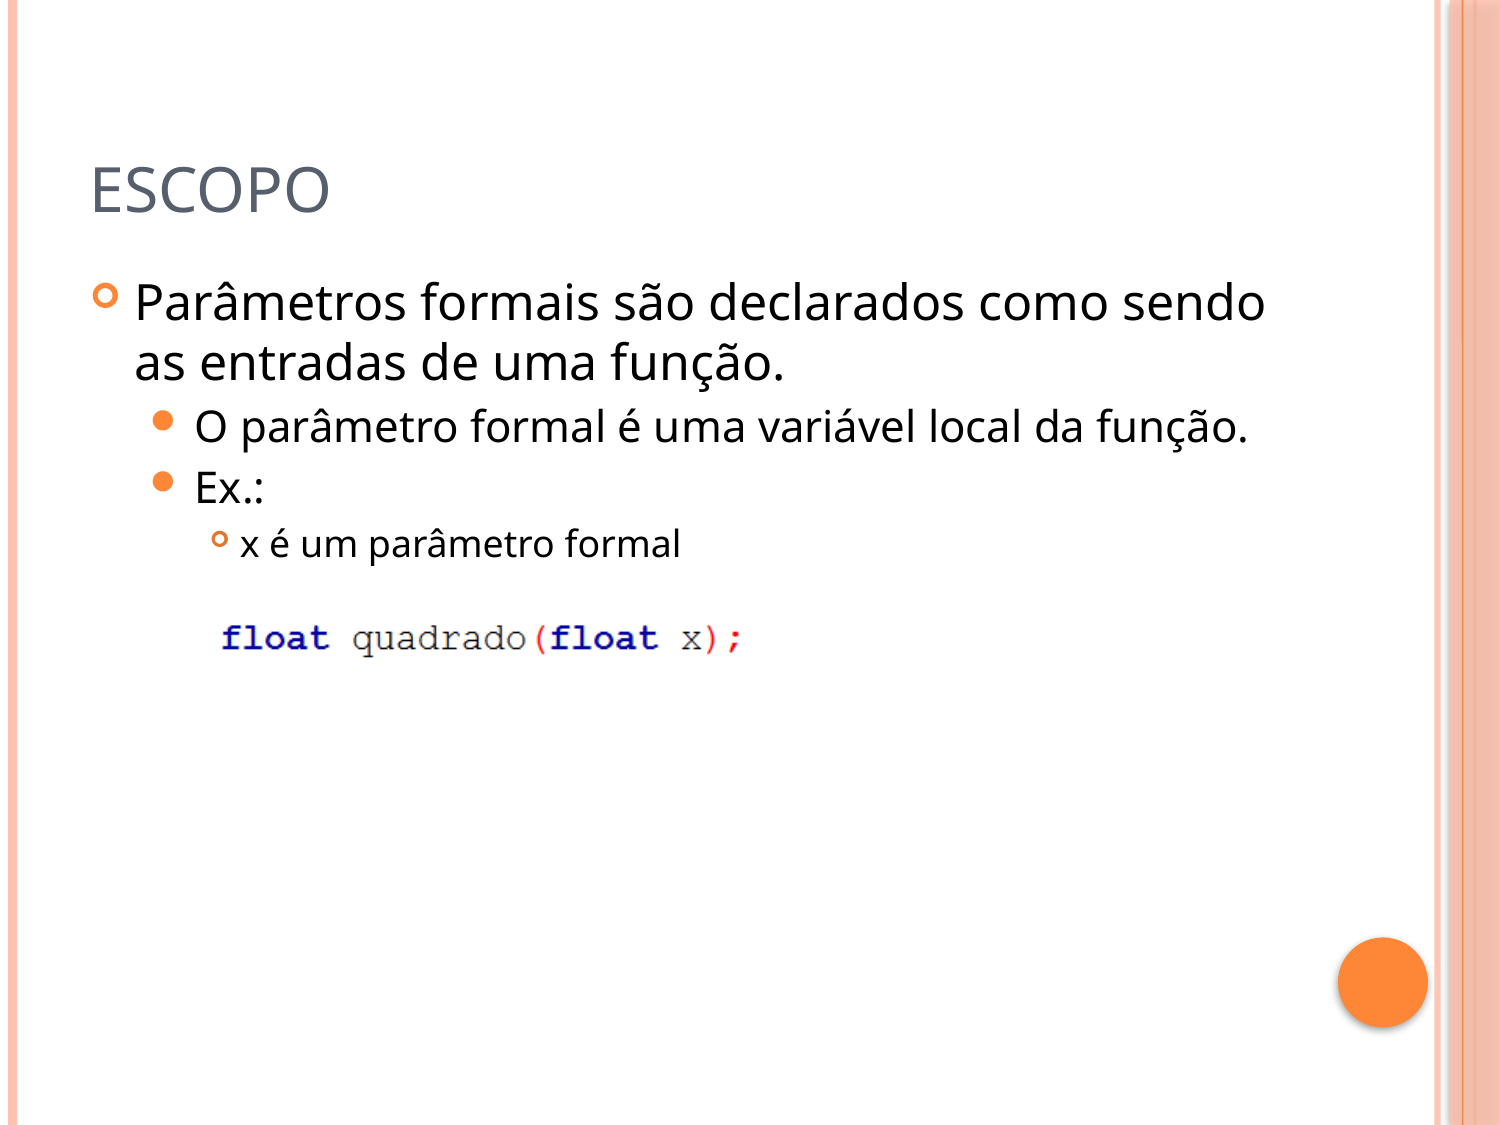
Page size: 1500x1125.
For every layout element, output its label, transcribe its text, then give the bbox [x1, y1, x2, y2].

list Parâmetros formais são declarados como sendo as entradas de uma função. O parâmetro formal é uma variável local da função. Ex.: x é um parâmetro formal [75, 262, 1300, 1062]
title Escopo [75, 45, 1300, 233]
picture [222, 597, 756, 675]
